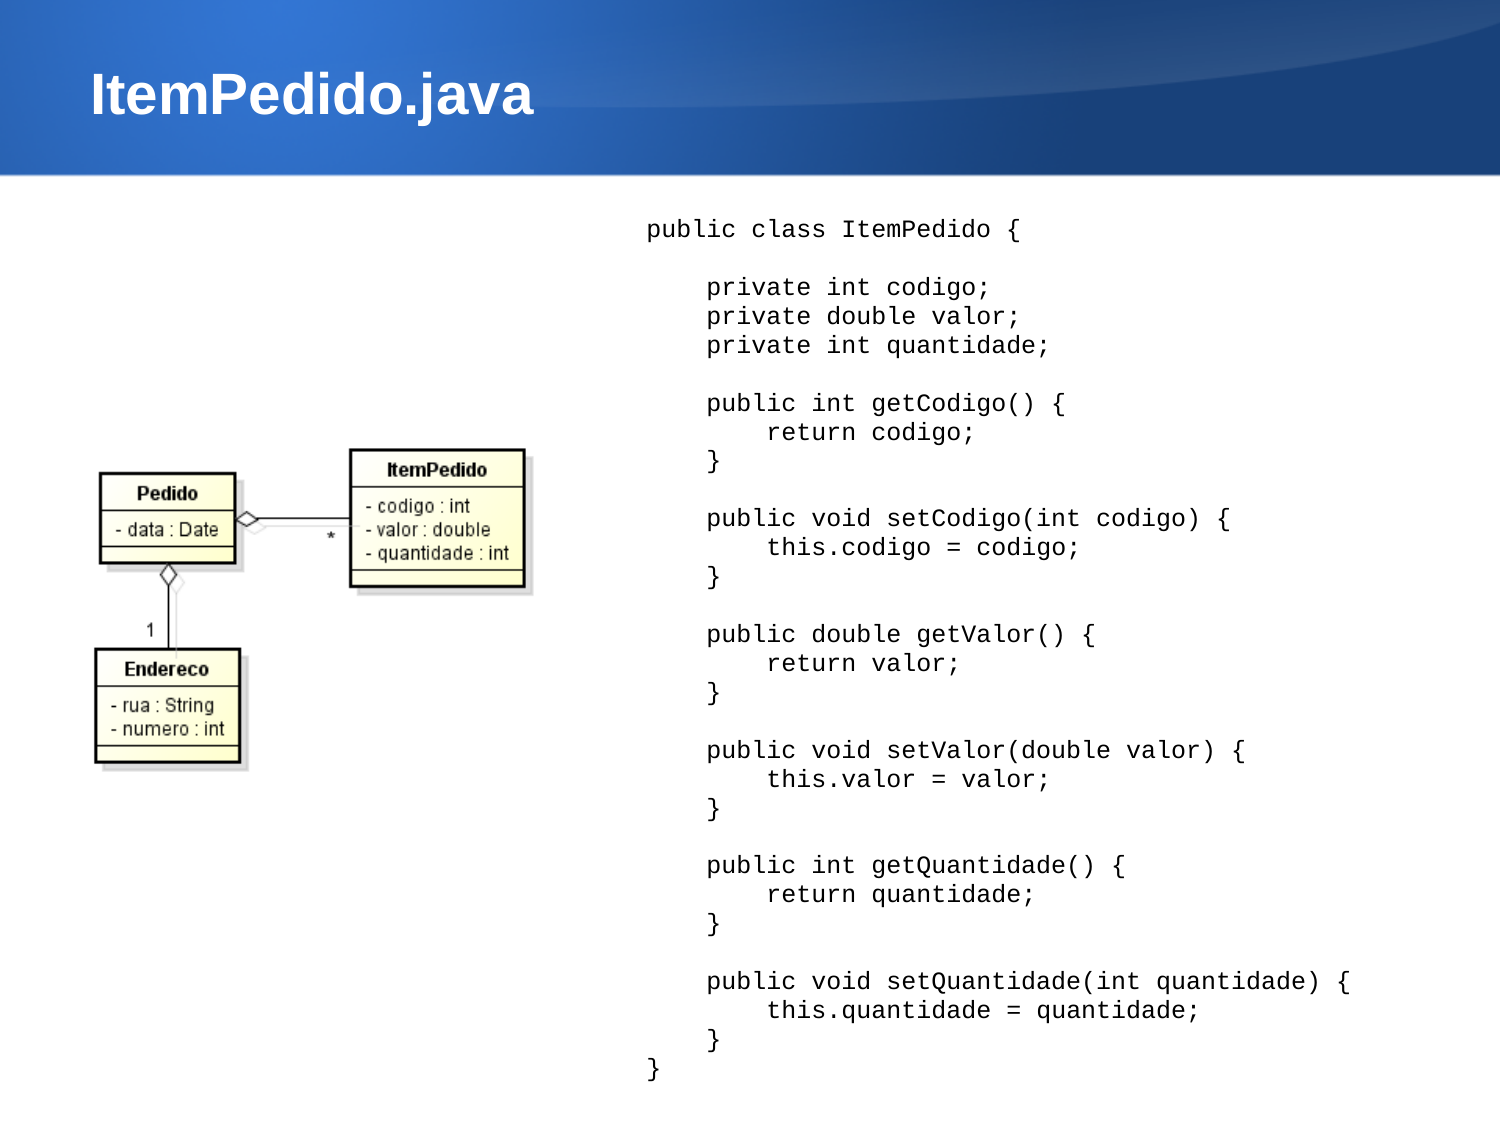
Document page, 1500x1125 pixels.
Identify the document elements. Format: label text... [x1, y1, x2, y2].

title ItemPedido.java [74, 32, 1426, 150]
picture [0, 0, 1500, 1125]
text_box public class ItemPedido { private int codigo; private double valor; private int quantidade; public int getCodigo() { return codigo; } public void setCodigo(int codigo) { this.codigo = codigo; } public double getValor() { return valor; } public void setValor(double valor) { this.valor = valor; } public int getQuantidade() { return quantidade; } public void setQuantidade(int quantidade) { this.quantidade = quantidade; } } [631, 210, 1500, 1125]
